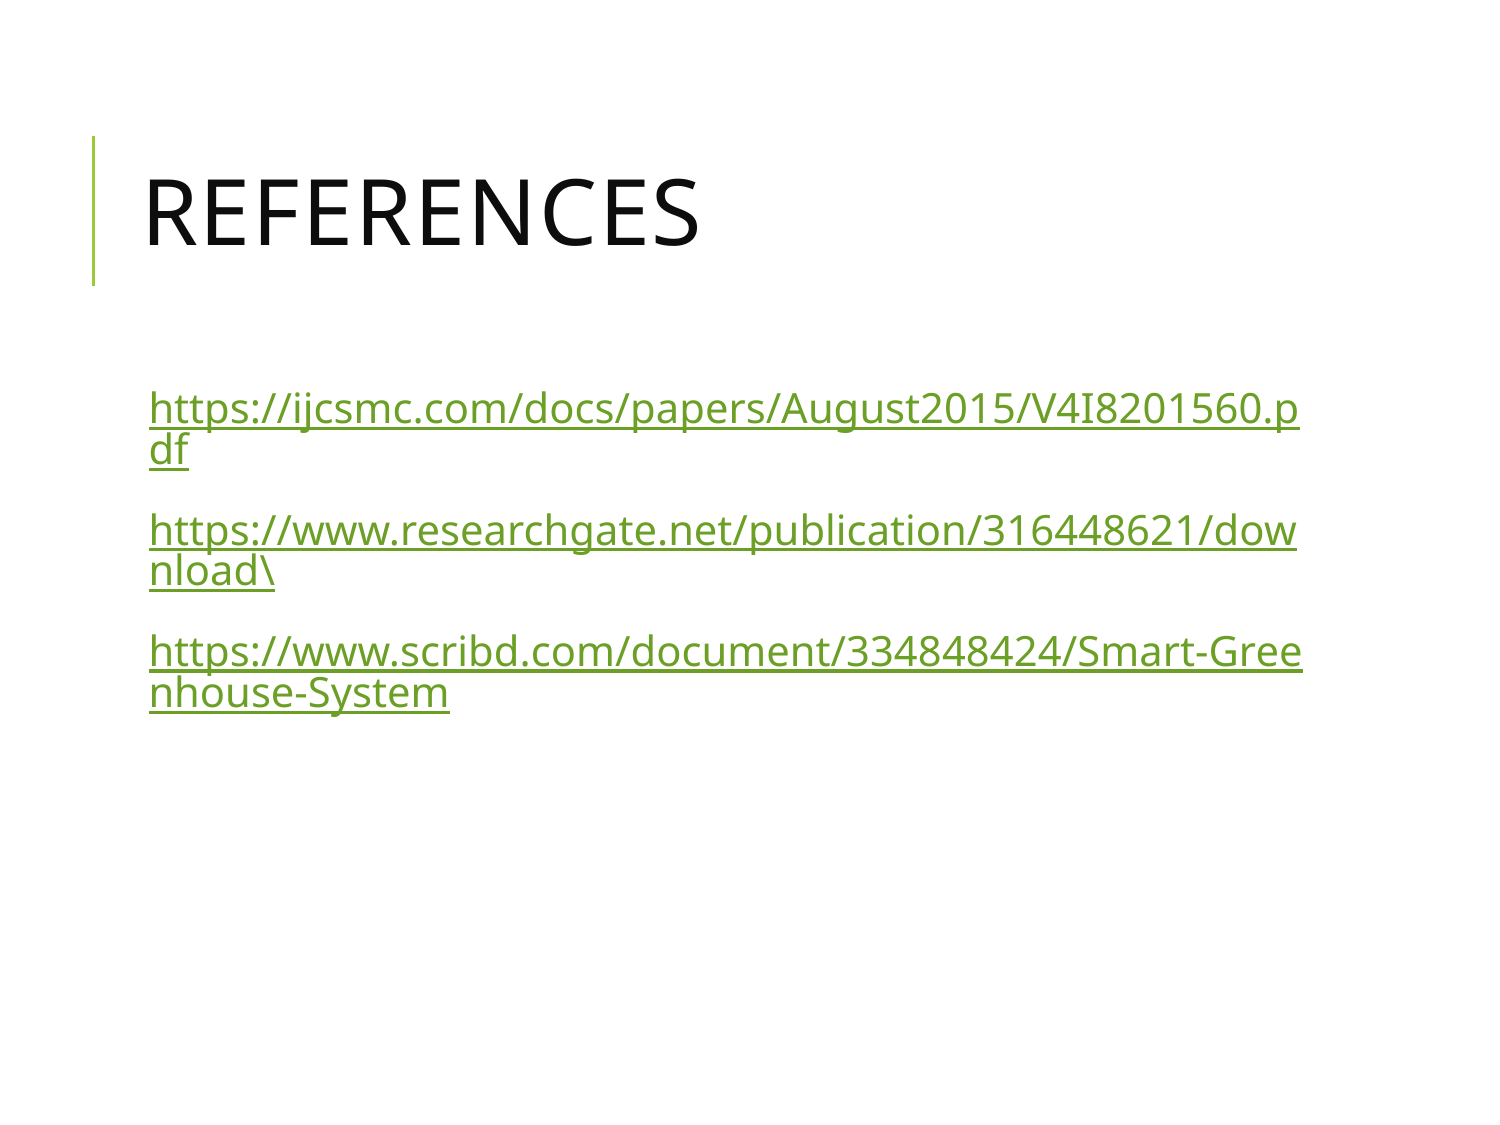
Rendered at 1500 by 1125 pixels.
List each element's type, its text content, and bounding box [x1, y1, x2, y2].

title References [126, 96, 1322, 342]
list https://ijcsmc.com/docs/papers/August2015/V4I8201560.pdf https://www.researchgate.net/publication/316448621/download\ https://www.scribd.com/document/334848424/Smart-Greenhouse-System [126, 375, 1322, 1035]
